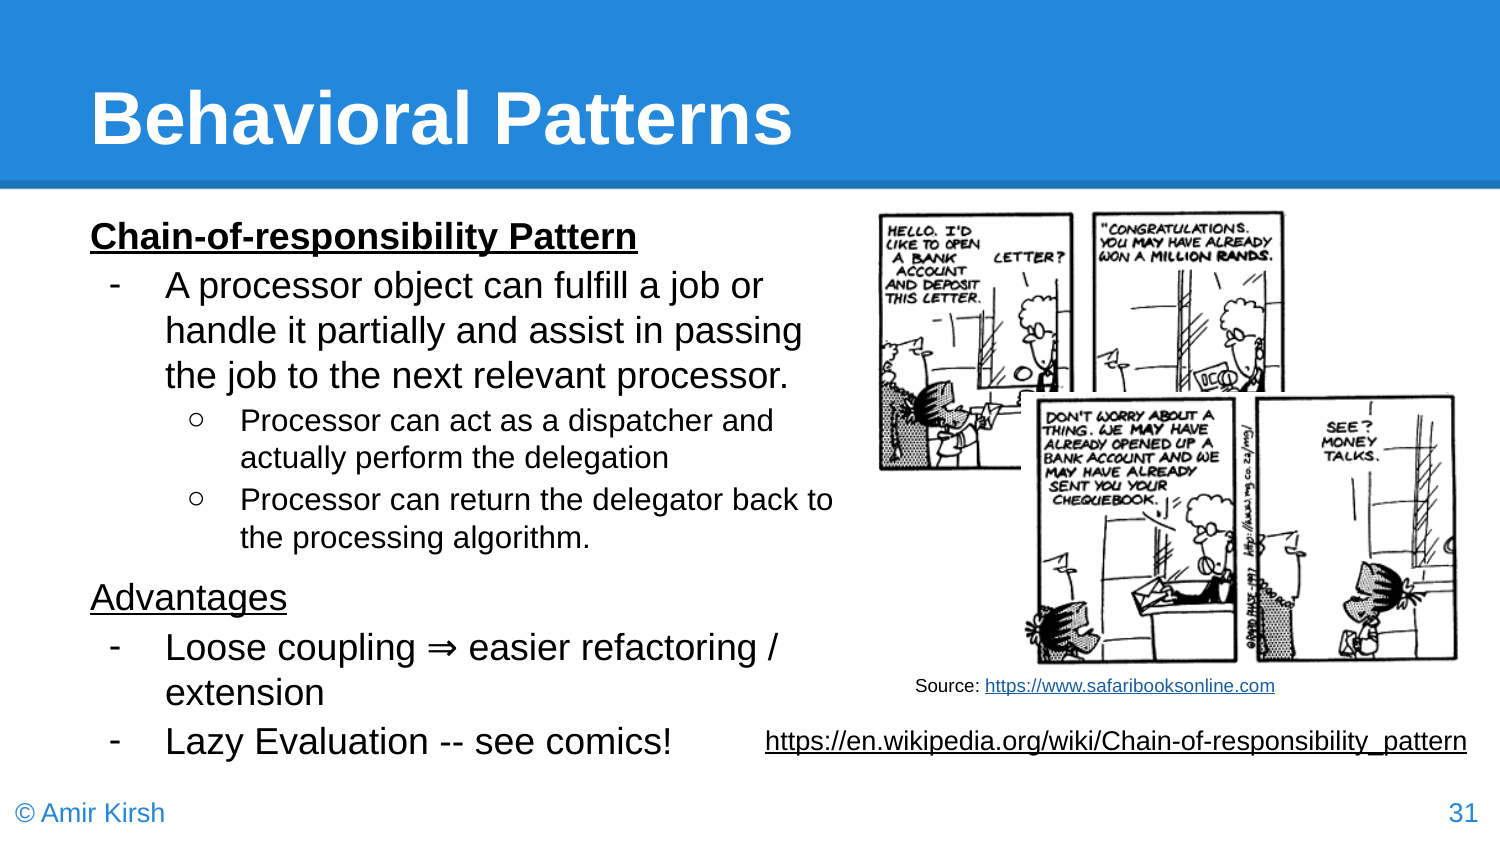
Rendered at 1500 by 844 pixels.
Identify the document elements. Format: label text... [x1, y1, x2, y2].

slide_number 31 [1403, 799, 1494, 844]
picture [877, 204, 1459, 669]
list https://en.wikipedia.org/wiki/Chain-of-responsibility_pattern [750, 708, 1494, 799]
list Source: https://www.safaribooksonline.com [900, 658, 1481, 709]
list Chain-of-responsibility Pattern A processor object can fulfill a job or handle it partially and assist in passing the job to the next relevant processor. Processor can act as a dispatcher and actually perform the delegation Processor can return the delegator back to the processing algorithm. Advantages Loose coupling ⇒ easier refactoring / extension Lazy Evaluation -- see comics! [75, 196, 868, 808]
slide_number © Amir Kirsh [0, 779, 308, 844]
title Behavioral Patterns [75, 33, 1459, 175]
